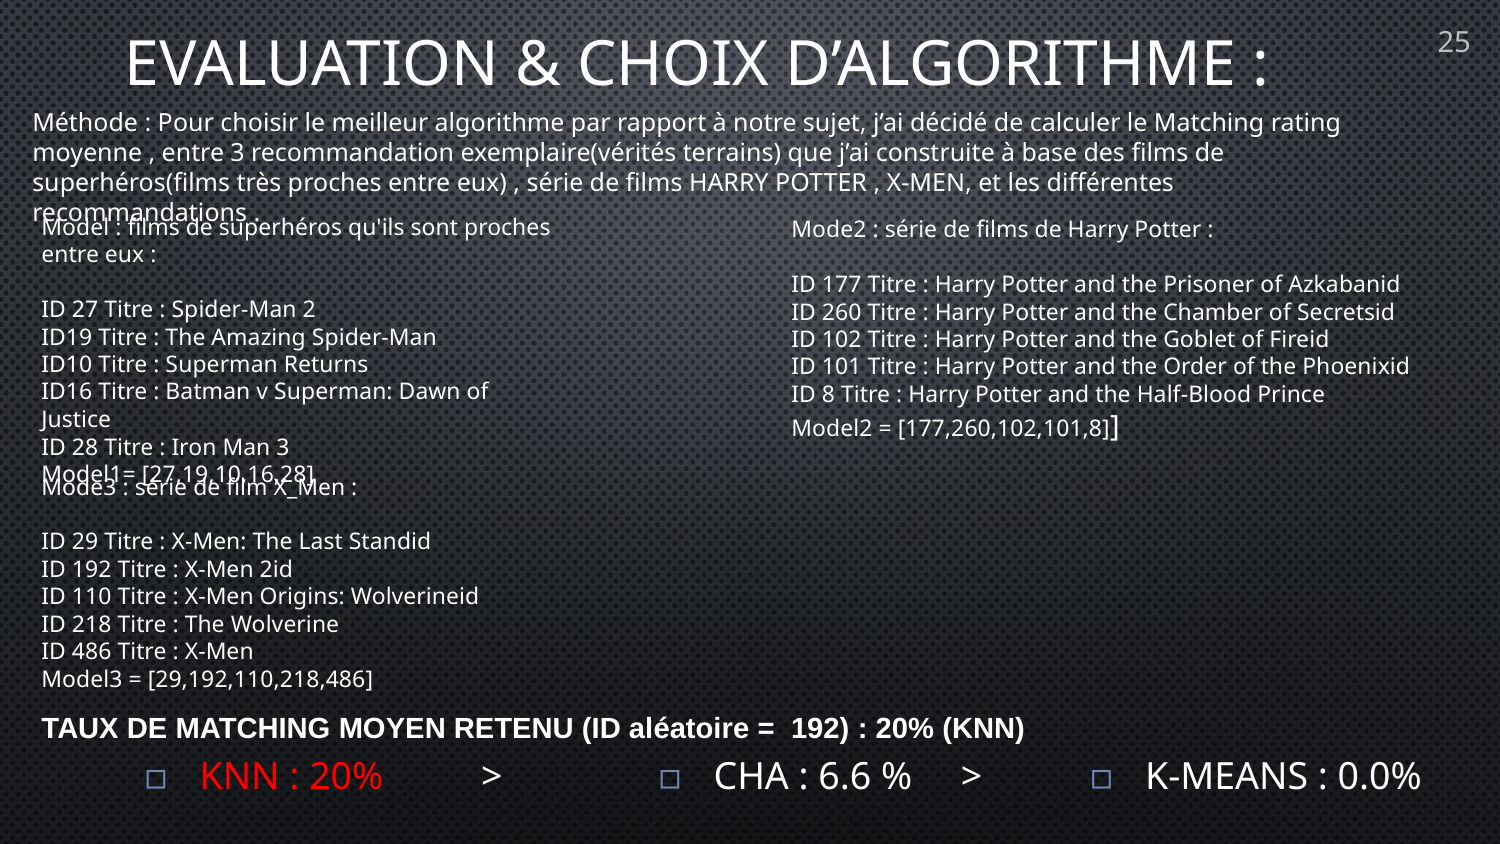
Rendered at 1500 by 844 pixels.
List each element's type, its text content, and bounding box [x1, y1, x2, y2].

title EVALUATION & CHOIX D’ALGORITHME : [109, 0, 1371, 98]
slide_number 25 [1408, 0, 1500, 88]
text_box Mode3 : série de film X_Men : ID 29 Titre : X-Men: The Last Standid ID 192 Titre : X-Men 2id ID 110 Titre : X-Men Origins: Wolverineid ID 218 Titre : The Wolverine ID 486 Titre : X-Men Model3 = [29,192,110,218,486] [26, 464, 777, 701]
text_box Méthode : Pour choisir le meilleur algorithme par rapport à notre sujet, j’ai décidé de calculer le Matching rating moyenne , entre 3 recommandation exemplaire(vérités terrains) que j’ai construite à base des films de superhéros(films très proches entre eux) , série de films HARRY POTTER , X-MEN, et les différentes recommandations . [17, 98, 1425, 234]
text_box Mode2 : série de films de Harry Potter : ID 177 Titre : Harry Potter and the Prisoner of Azkabanid ID 260 Titre : Harry Potter and the Chamber of Secretsid ID 102 Titre : Harry Potter and the Goblet of Fireid ID 101 Titre : Harry Potter and the Order of the Phoenixid ID 8 Titre : Harry Potter and the Half-Blood Prince Model2 = [177,260,102,101,8]] [776, 207, 1500, 450]
list K-MEANS : 0.0% [1055, 737, 1456, 844]
list KNN : 20% > [109, 752, 533, 844]
text_box Model : films de superhéros qu'ils sont proches entre eux : ID 27 Titre : Spider-Man 2 ID19 Titre : The Amazing Spider-Man ID10 Titre : Superman Returns ID16 Titre : Batman v Superman: Dawn of Justice ID 28 Titre : Iron Man 3 Model1= [27,19,10,16,28] [26, 204, 568, 464]
text_box TAUX DE MATCHING MOYEN RETENU (ID aléatoire = 192) : 20% (KNN) [26, 701, 1075, 752]
list CHA : 6.6 % > [623, 752, 1007, 844]
